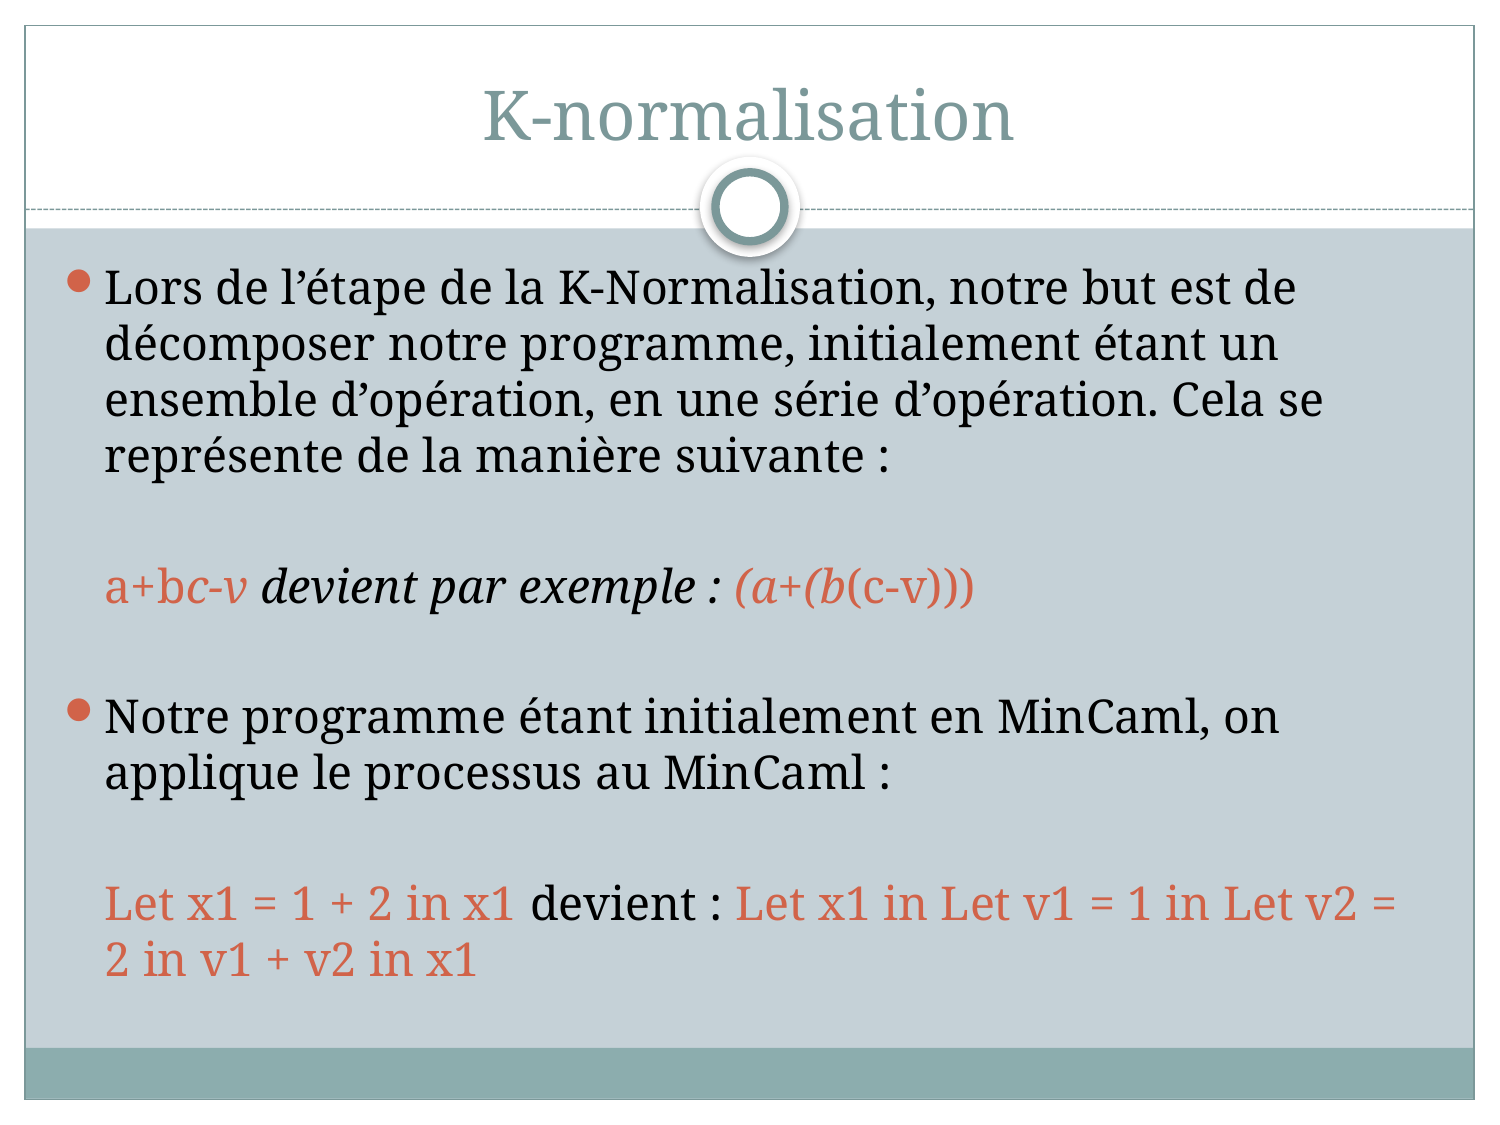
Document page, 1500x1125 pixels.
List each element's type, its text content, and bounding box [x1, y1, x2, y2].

title K-normalisation [49, 37, 1450, 162]
list Lors de l’étape de la K-Normalisation, notre but est de décomposer notre programme, initialement étant un ensemble d’opération, en une série d’opération. Cela se représente de la manière suivante : a+bc-v devient par exemple : (a+(b(c-v))) Notre programme étant initialement en MinCaml, on applique le processus au MinCaml : Let x1 = 1 + 2 in x1 devient : Let x1 in Let v1 = 1 in Let v2 = 2 in v1 + v2 in x1 [49, 250, 1445, 1001]
